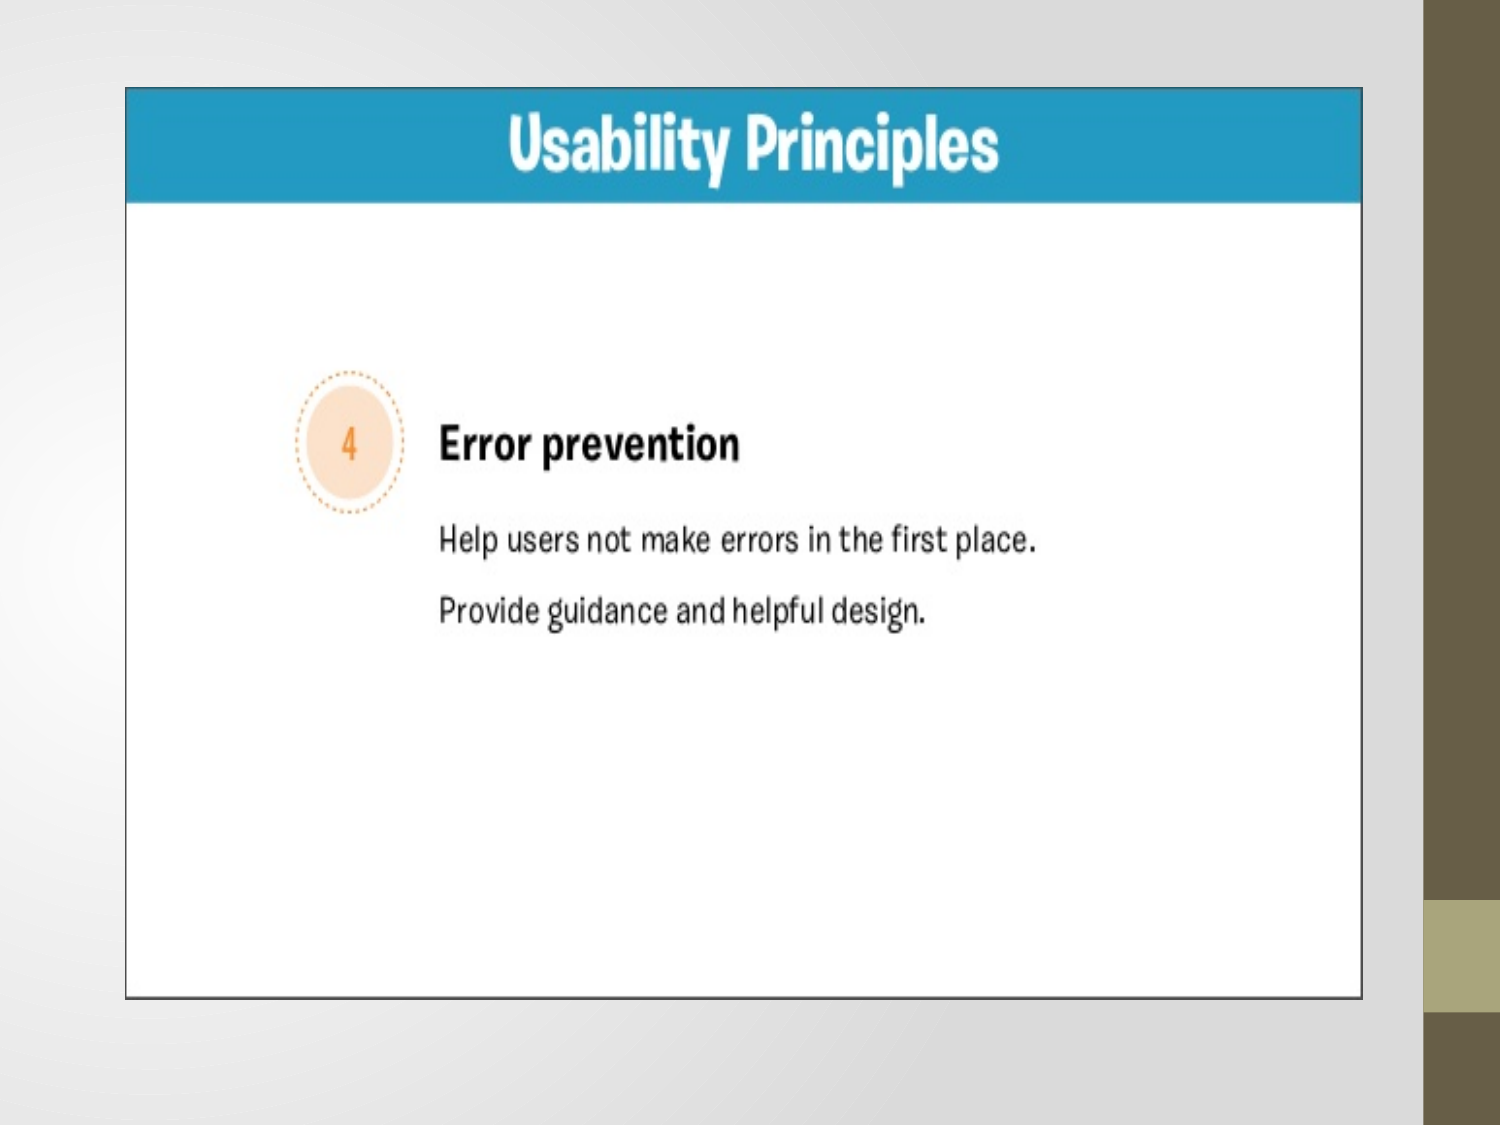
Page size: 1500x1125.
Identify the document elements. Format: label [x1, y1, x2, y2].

list [124, 86, 1363, 1001]
